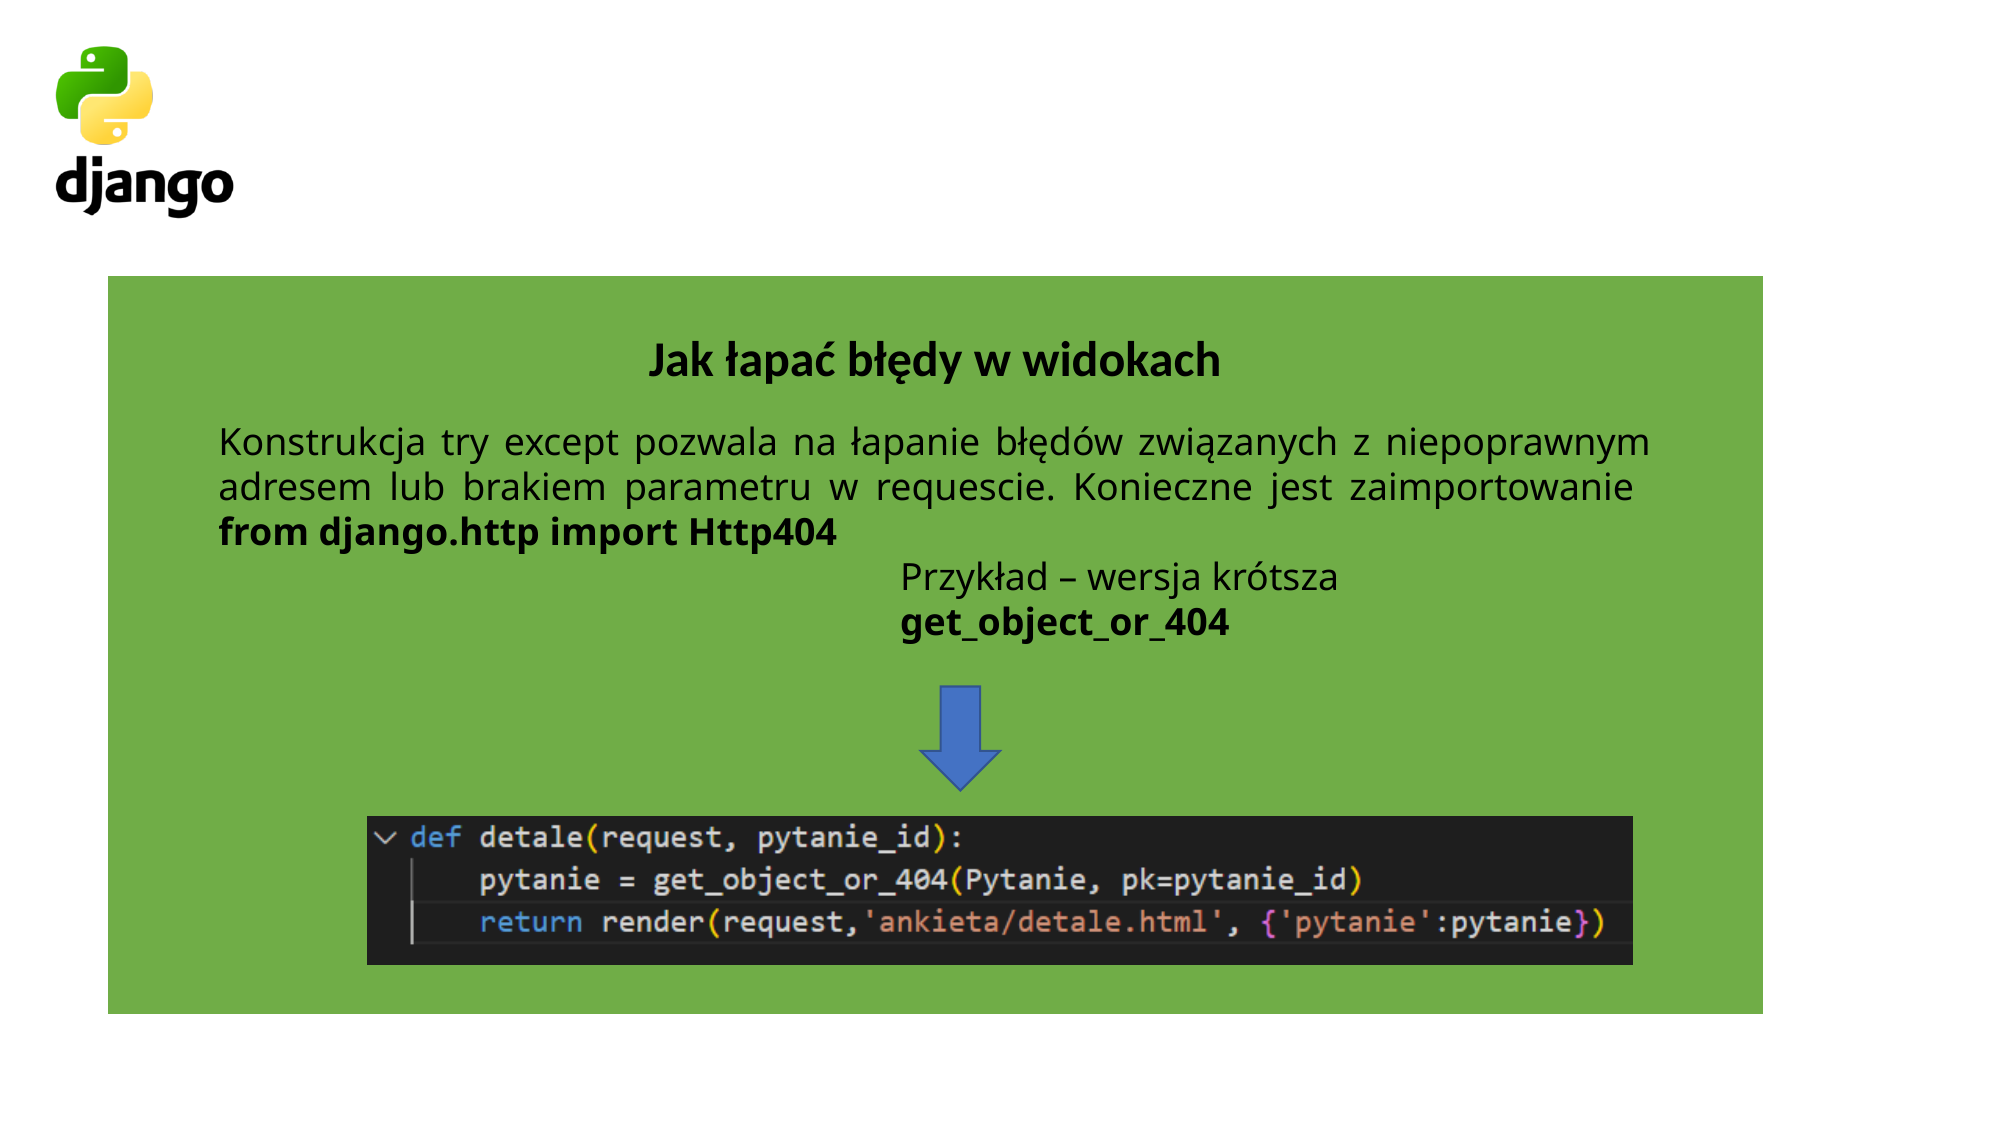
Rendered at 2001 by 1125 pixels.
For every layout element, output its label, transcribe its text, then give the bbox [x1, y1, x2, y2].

text_box Konstrukcja try except pozwala na łapanie błędów związanych z niepoprawnym adresem lub brakiem parametru w requescie. Konieczne jest zaimportowanie from django.http import Http404 [203, 410, 1667, 741]
text_box Przykład – wersja krótsza get_object_or_404 [885, 500, 1443, 696]
text_box Jak łapać błędy w widokach [105, 273, 1766, 1017]
text_box [918, 685, 1003, 792]
picture [48, 40, 241, 234]
picture [367, 816, 1633, 965]
